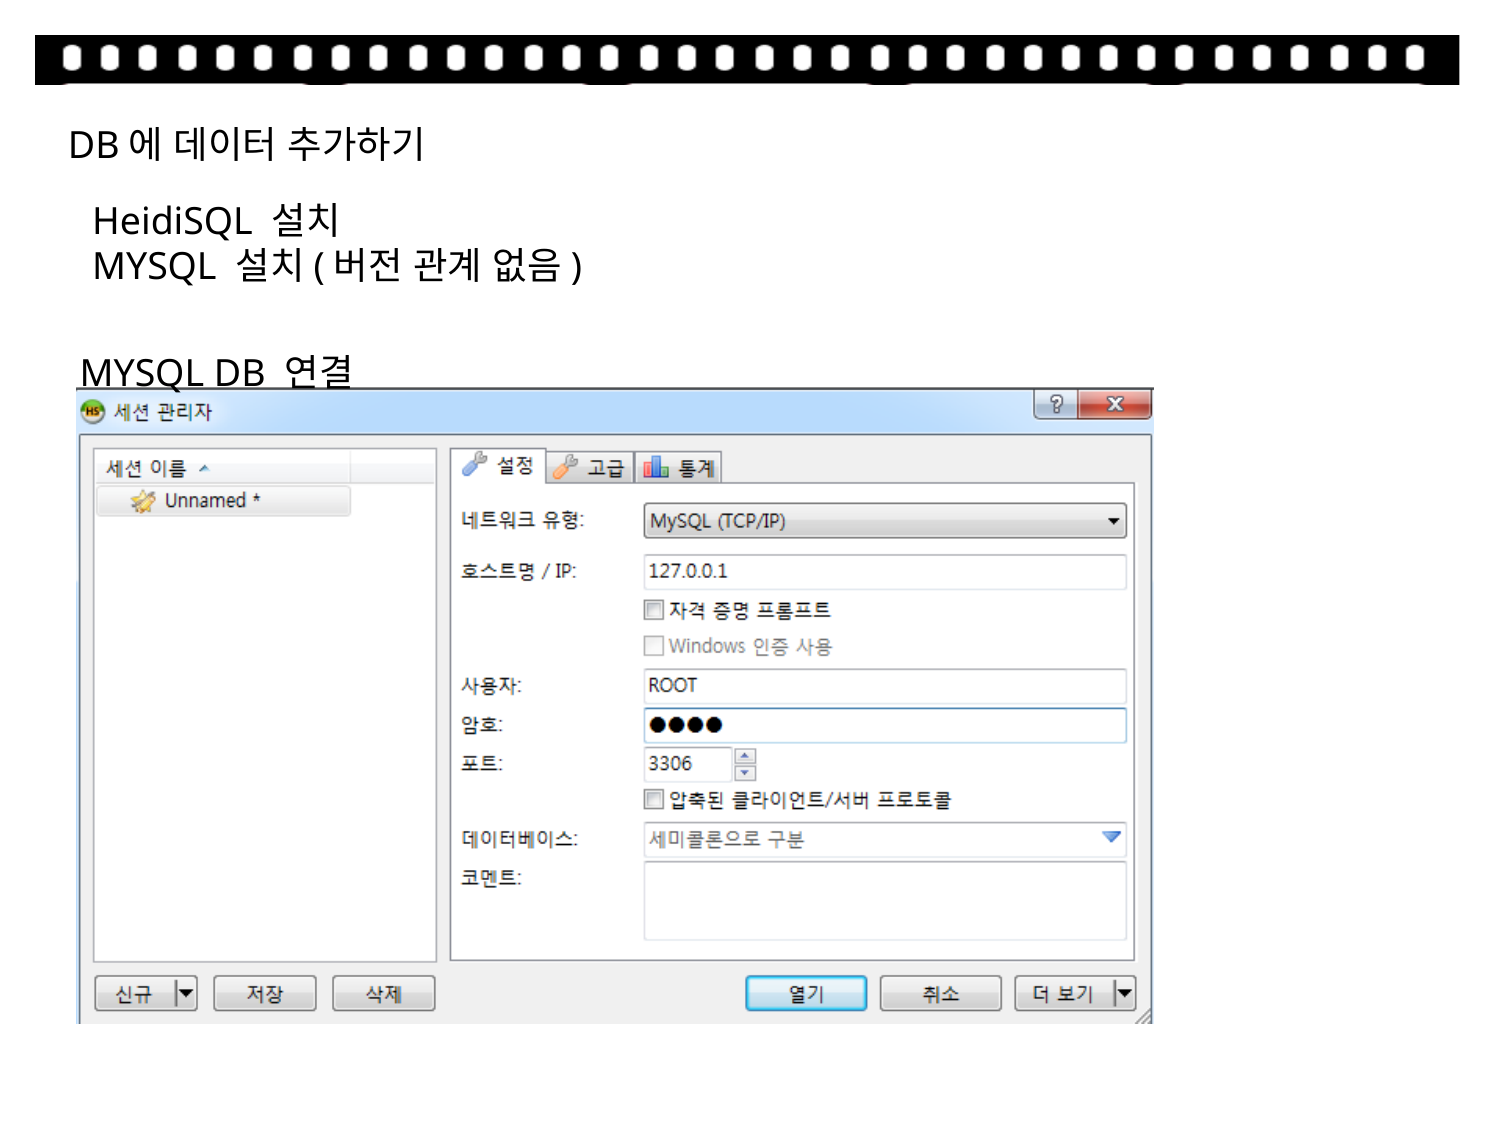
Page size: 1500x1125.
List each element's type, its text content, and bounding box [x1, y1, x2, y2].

text_box MYSQL DB 연결 [64, 341, 609, 402]
text_box HeidiSQL 설치 MYSQL 설치(버전 관계 없음) [77, 189, 880, 294]
text_box DB에 데이터 추가하기 [53, 113, 585, 174]
picture [34, 34, 1460, 85]
picture [76, 386, 1154, 1024]
